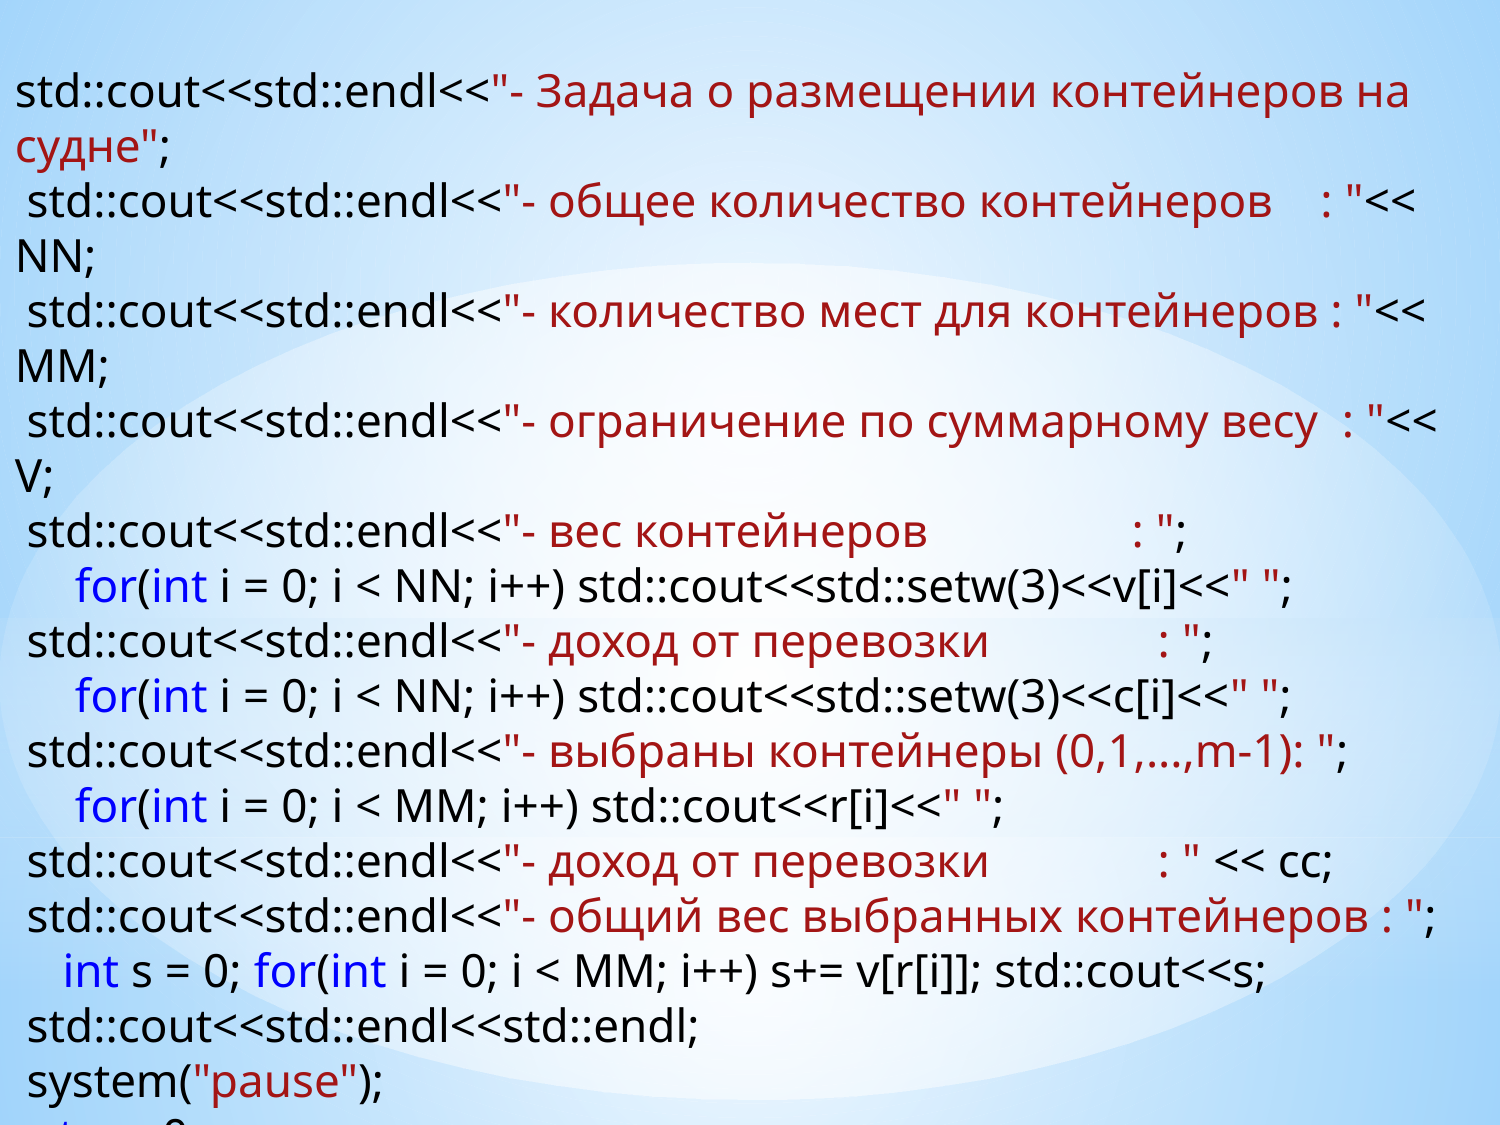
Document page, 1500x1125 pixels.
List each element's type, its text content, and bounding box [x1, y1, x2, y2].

text_box std::cout<<std::endl<<"- Задача о размещении контейнеров на судне"; std::cout<<std::endl<<"- общее количество контейнеров : "<< NN; std::cout<<std::endl<<"- количество мест для контейнеров : "<< MM; std::cout<<std::endl<<"- ограничение по суммарному весу : "<< V; std::cout<<std::endl<<"- вес контейнеров : "; for(int i = 0; i < NN; i++) std::cout<<std::setw(3)<<v[i]<<" "; std::cout<<std::endl<<"- доход от перевозки : "; for(int i = 0; i < NN; i++) std::cout<<std::setw(3)<<c[i]<<" "; std::cout<<std::endl<<"- выбраны контейнеры (0,1,...,m-1): "; for(int i = 0; i < MM; i++) std::cout<<r[i]<<" "; std::cout<<std::endl<<"- доход от перевозки : " << cc; std::cout<<std::endl<<"- общий вес выбранных контейнеров : "; int s = 0; for(int i = 0; i < MM; i++) s+= v[r[i]]; std::cout<<s; std::cout<<std::endl<<std::endl; system("pause"); return 0; } [0, 54, 1500, 1125]
